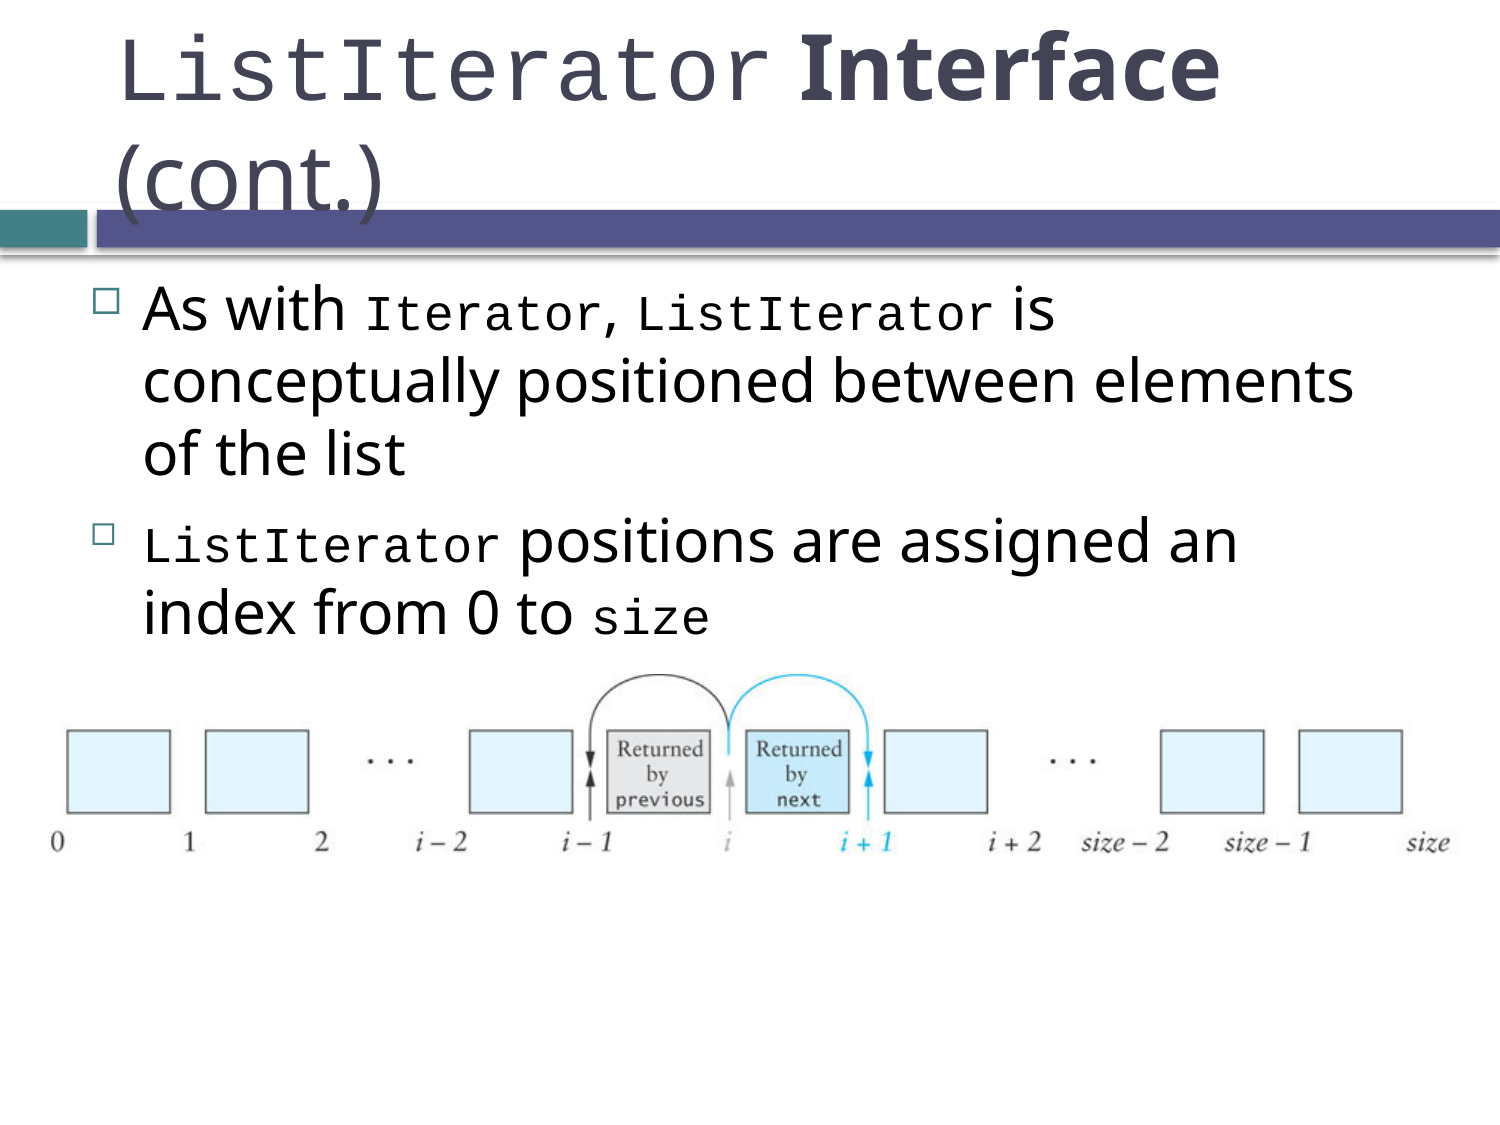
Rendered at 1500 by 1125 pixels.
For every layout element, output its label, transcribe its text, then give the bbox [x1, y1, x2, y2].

title ListIterator Interface (cont.) [100, 37, 1439, 201]
picture [49, 674, 1466, 876]
list As with Iterator, ListIterator is conceptually positioned between elements of the list ListIterator positions are assigned an index from 0 to size [74, 262, 1426, 673]
